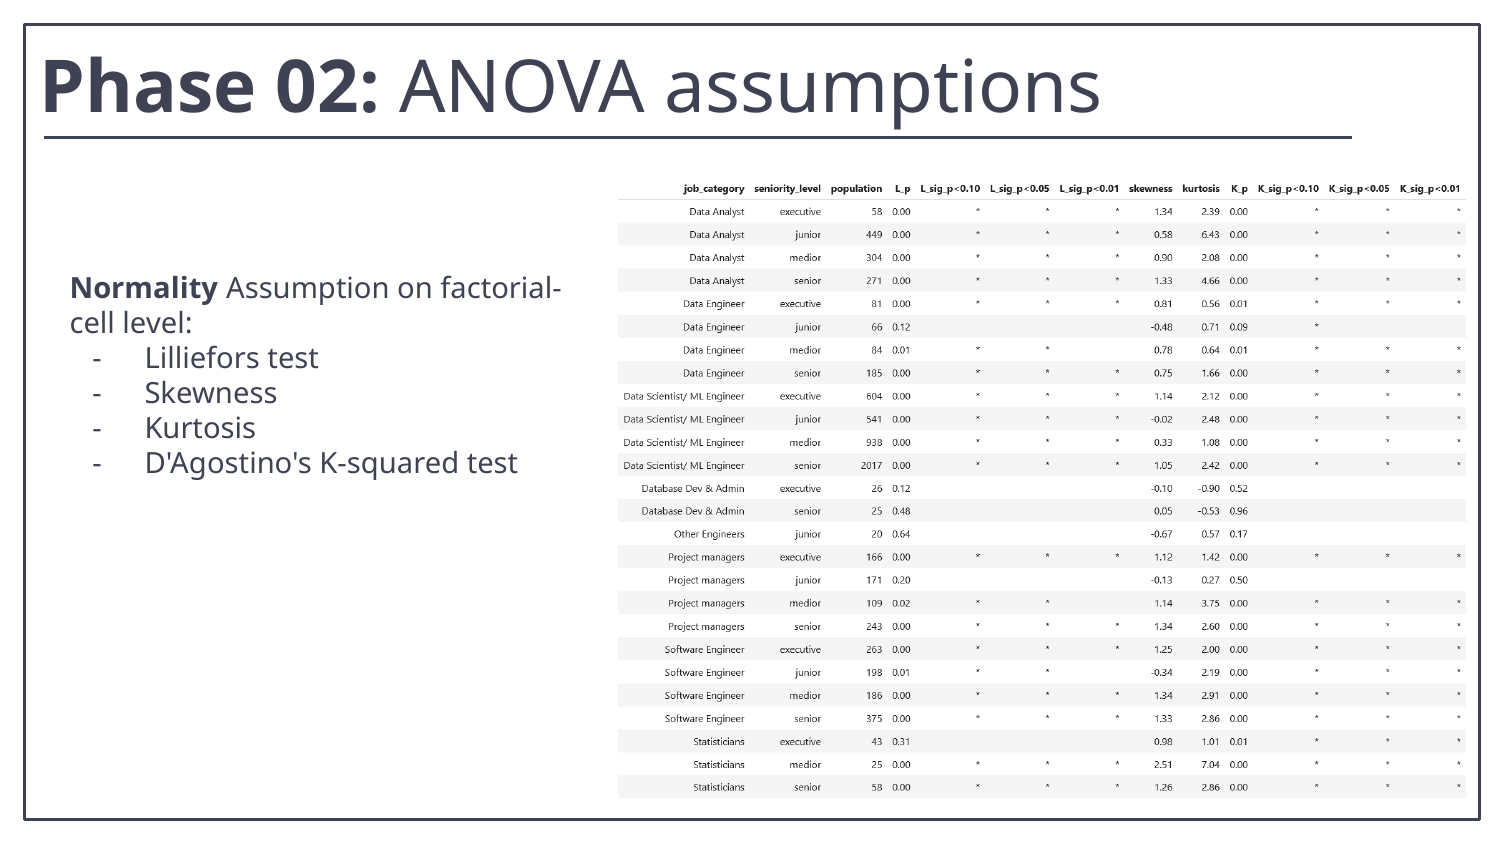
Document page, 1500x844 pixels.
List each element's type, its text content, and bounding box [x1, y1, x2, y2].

picture [618, 175, 1472, 805]
text_box Normality Assumption on factorial-cell level: Lilliefors test Skewness Kurtosis D'Agostino's K-squared test [54, 254, 586, 591]
title Phase 02: ANOVA assumptions [24, 24, 1450, 124]
